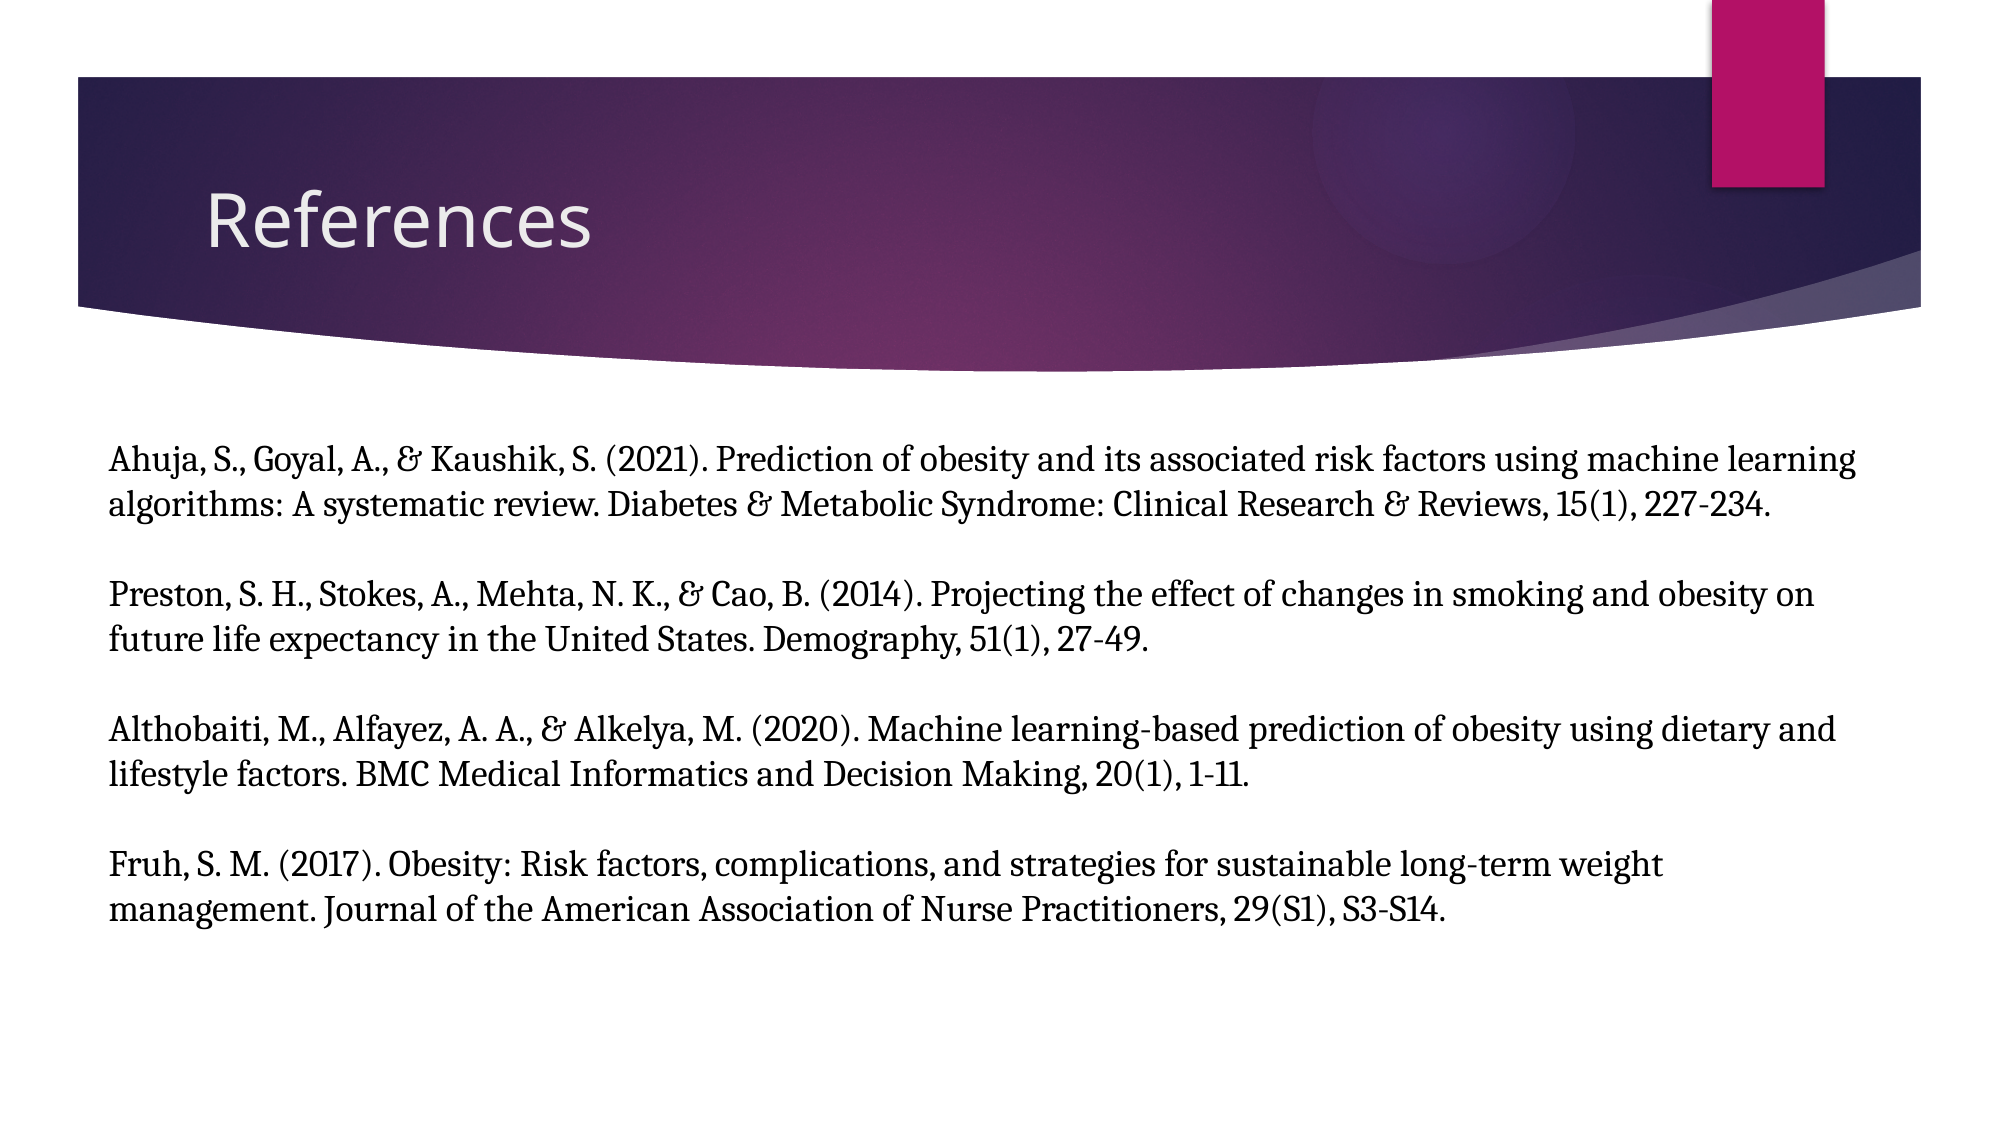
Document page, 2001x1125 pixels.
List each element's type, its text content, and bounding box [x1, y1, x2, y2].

text_box Ahuja, S., Goyal, A., & Kaushik, S. (2021). Prediction of obesity and its associated risk factors using machine learning algorithms: A systematic review. Diabetes & Metabolic Syndrome: Clinical Research & Reviews, 15(1), 227-234. Preston, S. H., Stokes, A., Mehta, N. K., & Cao, B. (2014). Projecting the effect of changes in smoking and obesity on future life expectancy in the United States. Demography, 51(1), 27-49. Althobaiti, M., Alfayez, A. A., & Alkelya, M. (2020). Machine learning-based prediction of obesity using dietary and lifestyle factors. BMC Medical Informatics and Decision Making, 20(1), 1-11. Fruh, S. M. (2017). Obesity: Risk factors, complications, and strategies for sustainable long-term weight management. Journal of the American Association of Nurse Practitioners, 29(S1), S3-S14. [93, 426, 1895, 937]
list [92, 394, 1896, 1079]
title References [189, 159, 1627, 276]
